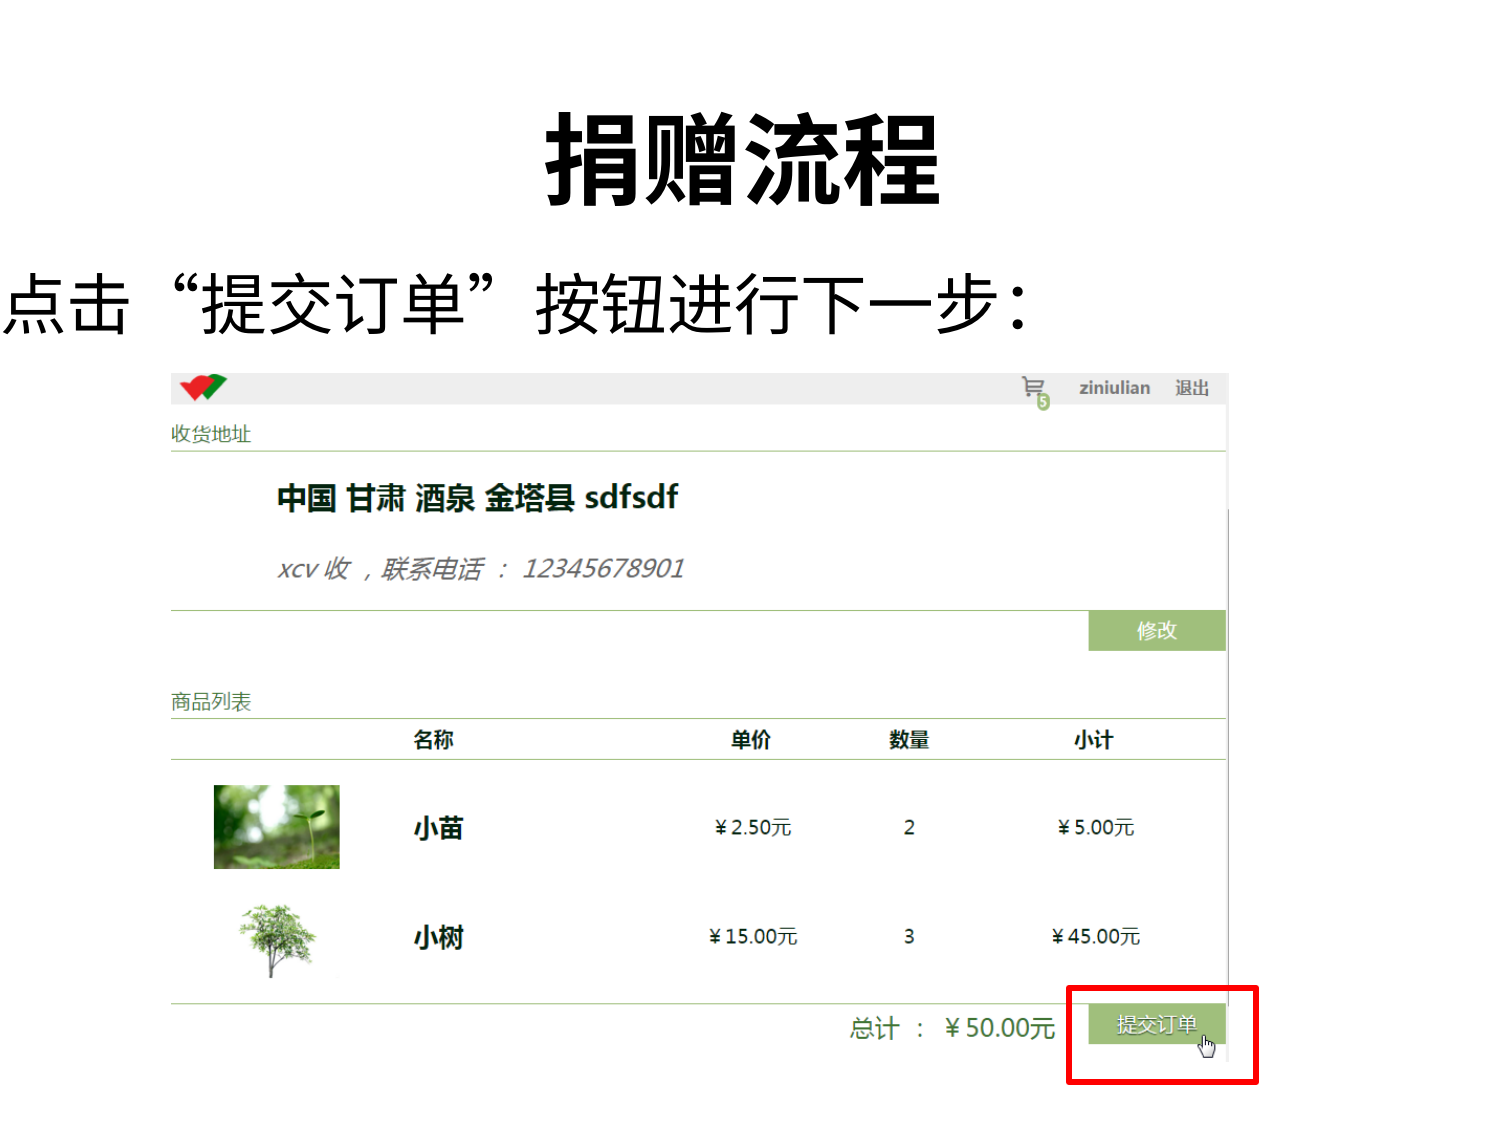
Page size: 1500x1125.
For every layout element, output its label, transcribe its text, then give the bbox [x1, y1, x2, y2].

text_box 捐赠流程 [527, 90, 958, 225]
text_box 点击“提交订单”按钮进行下一步： [0, 255, 1252, 350]
picture [170, 373, 1229, 1062]
text_box [1067, 986, 1258, 1084]
